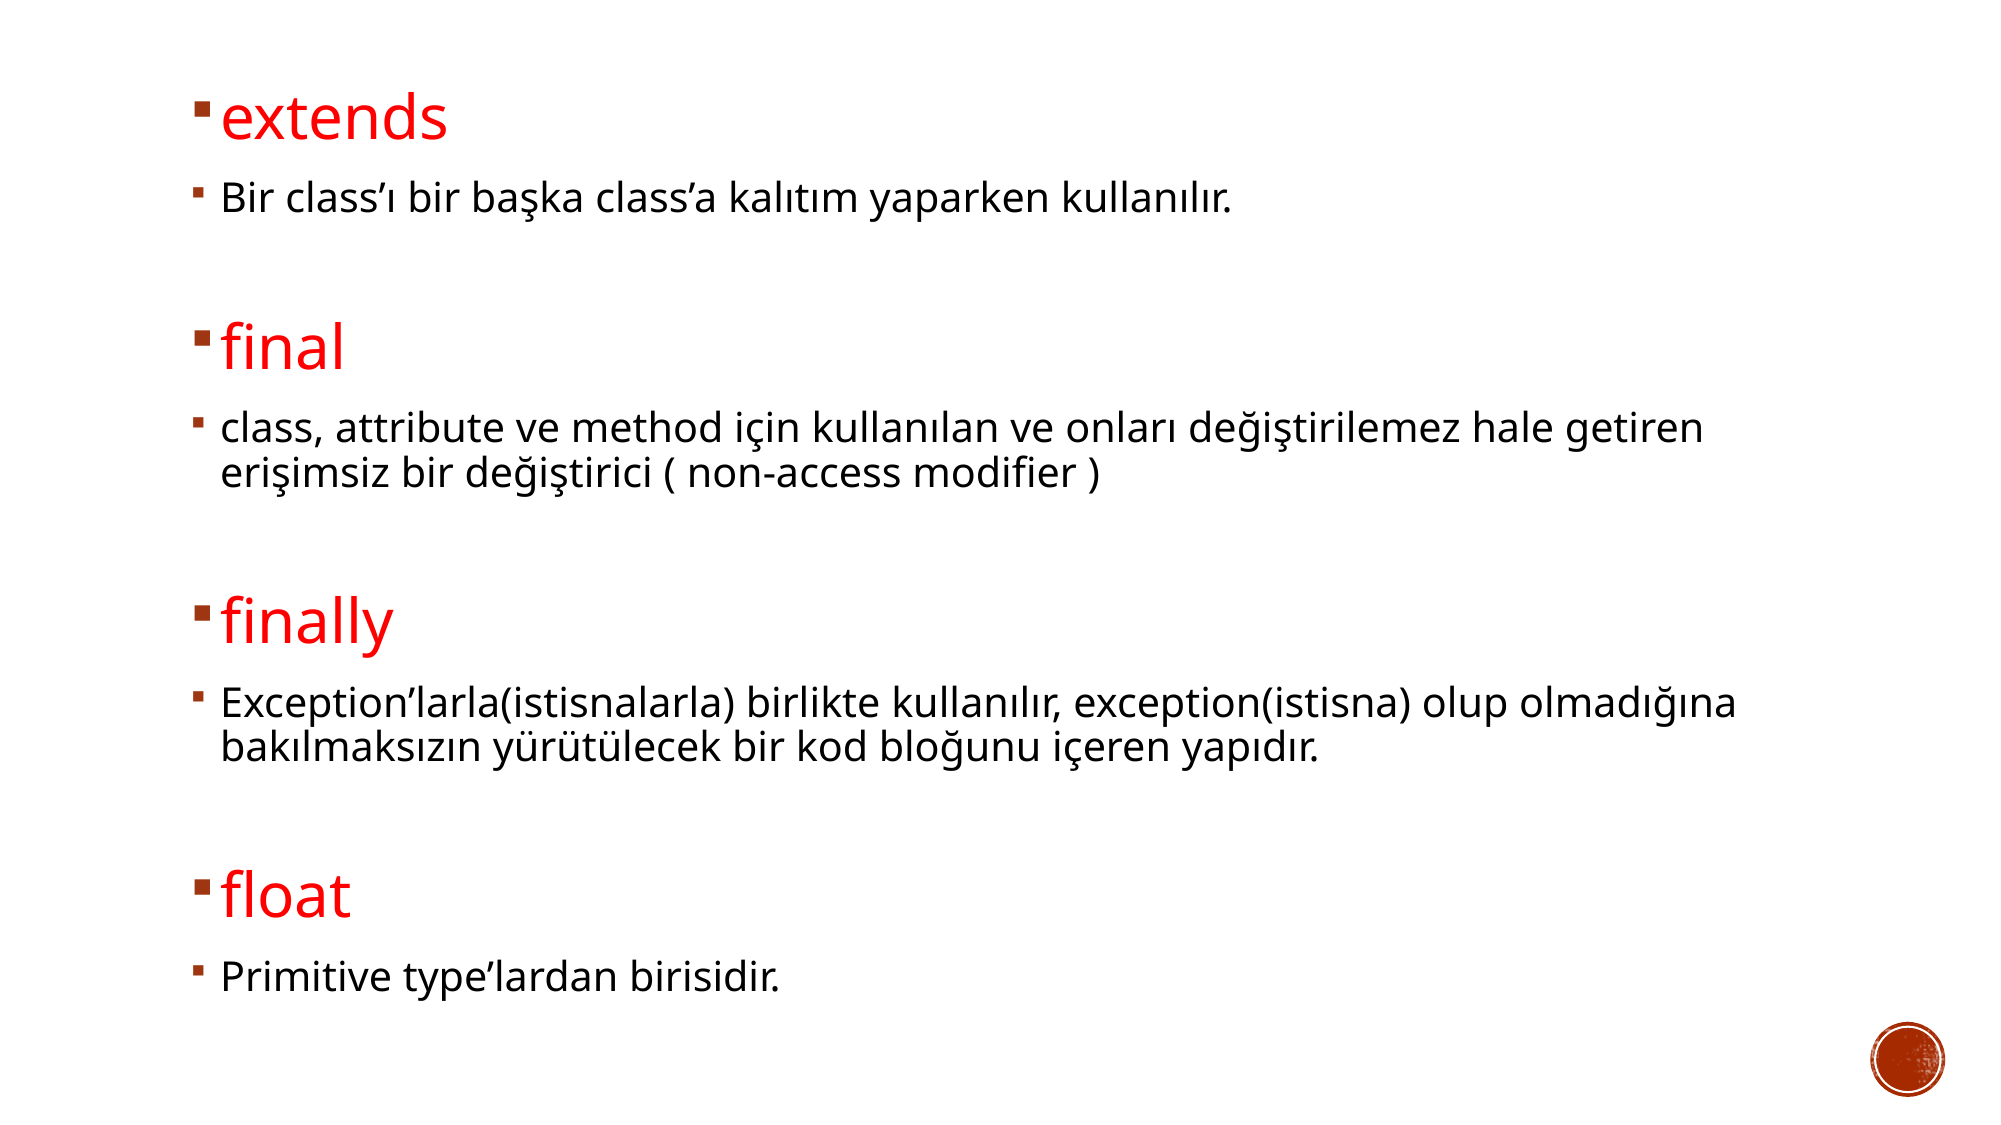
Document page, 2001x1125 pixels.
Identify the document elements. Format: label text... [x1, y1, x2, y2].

list extends Bir class’ı bir başka class’a kalıtım yaparken kullanılır. final class, attribute ve method için kullanılan ve onları değiştirilemez hale getiren erişimsiz bir değiştirici ( non-access modifier ) finally Exception’larla(istisnalarla) birlikte kullanılır, exception(istisna) olup olmadığına bakılmaksızın yürütülecek bir kod bloğunu içeren yapıdır. float Primitive type’lardan birisidir. [175, 78, 1826, 1013]
